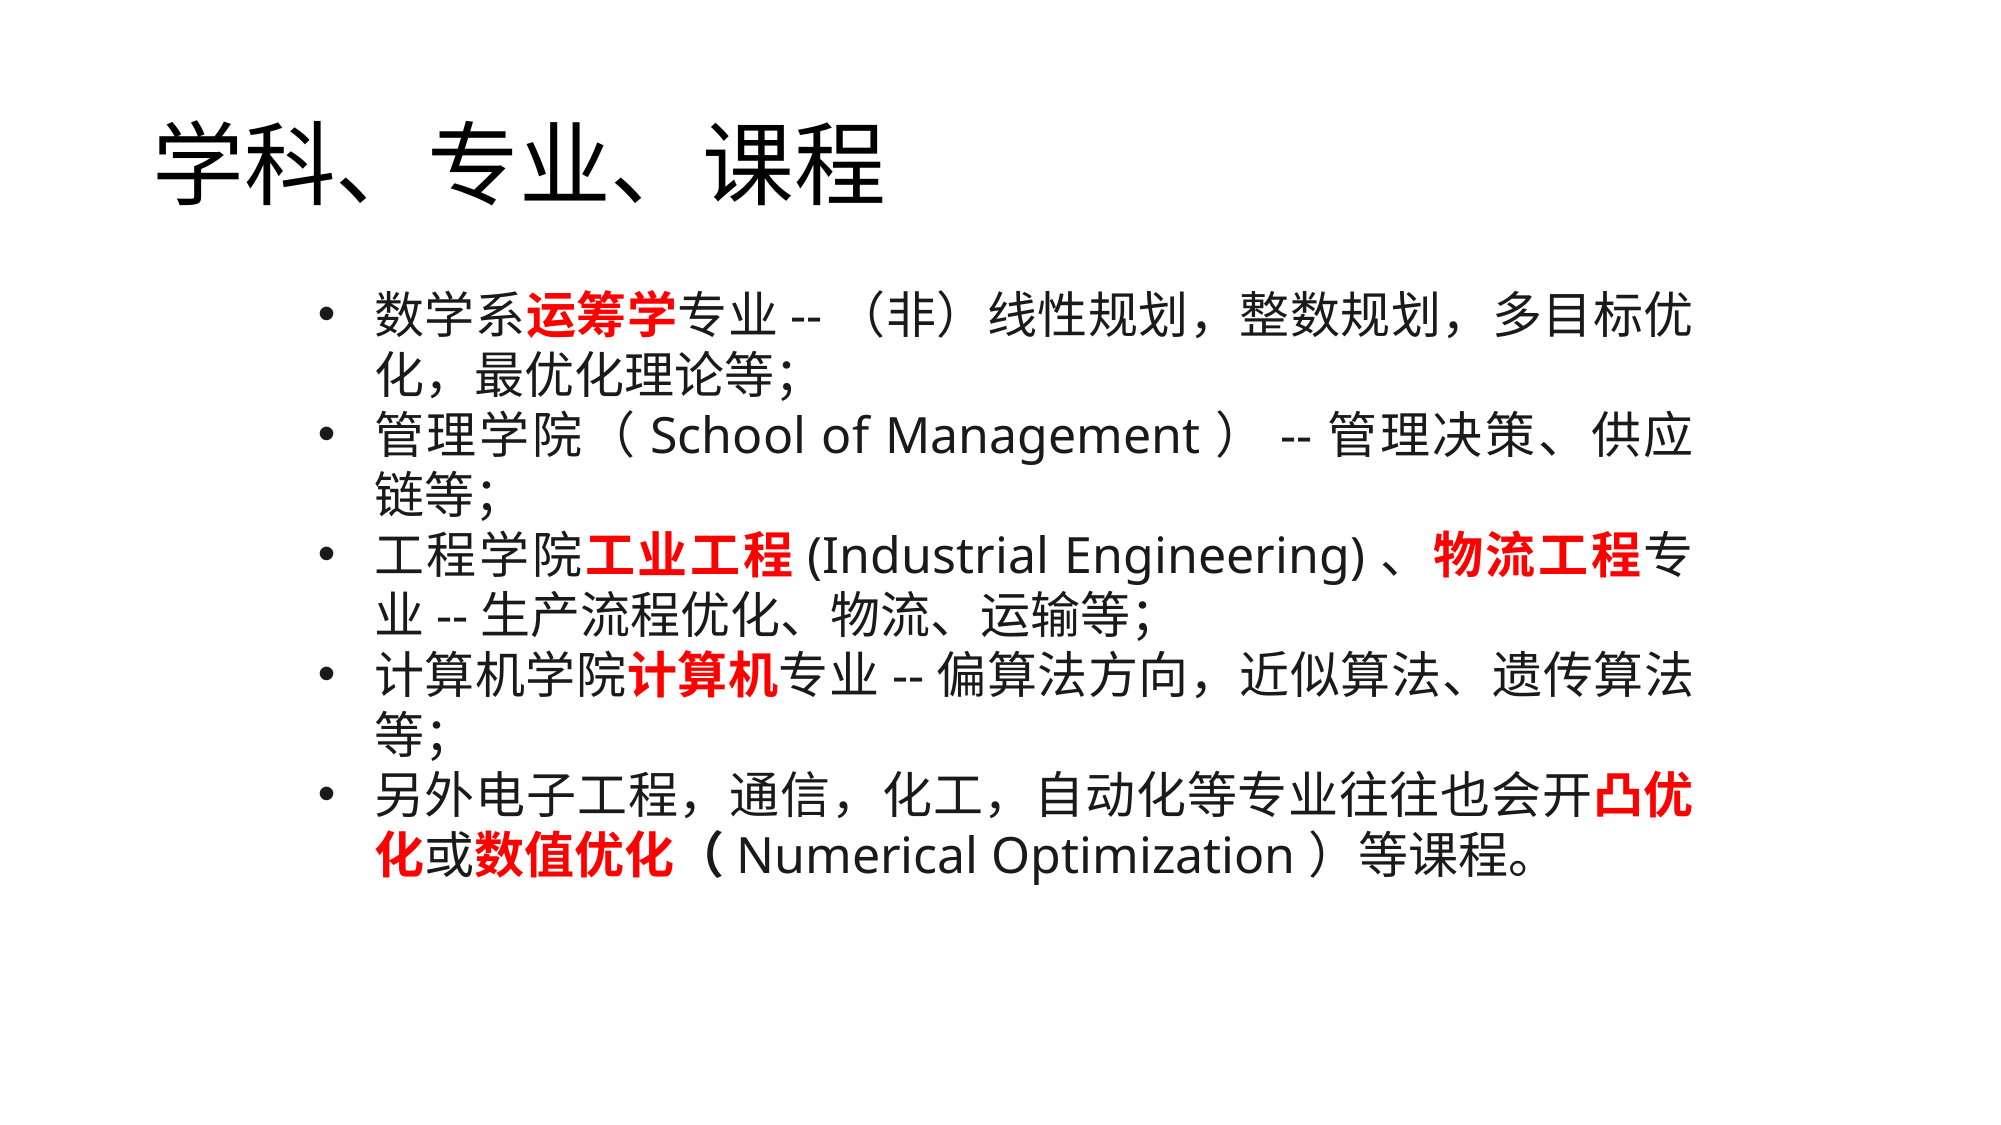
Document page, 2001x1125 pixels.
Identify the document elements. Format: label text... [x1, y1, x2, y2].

text_box 数学系运筹学专业--（非）线性规划，整数规划，多目标优化，最优化理论等； 管理学院（School of Management）--管理决策、供应链等； 工程学院工业工程(Industrial Engineering)、物流工程专业--生产流程优化、物流、运输等； 计算机学院计算机专业--偏算法方向，近似算法、遗传算法等； 另外电子工程，通信，化工，自动化等专业往往也会开凸优化或数值优化（Numerical Optimization）等课程。 [303, 276, 1709, 891]
title 学科、专业、课程 [137, 59, 1863, 278]
